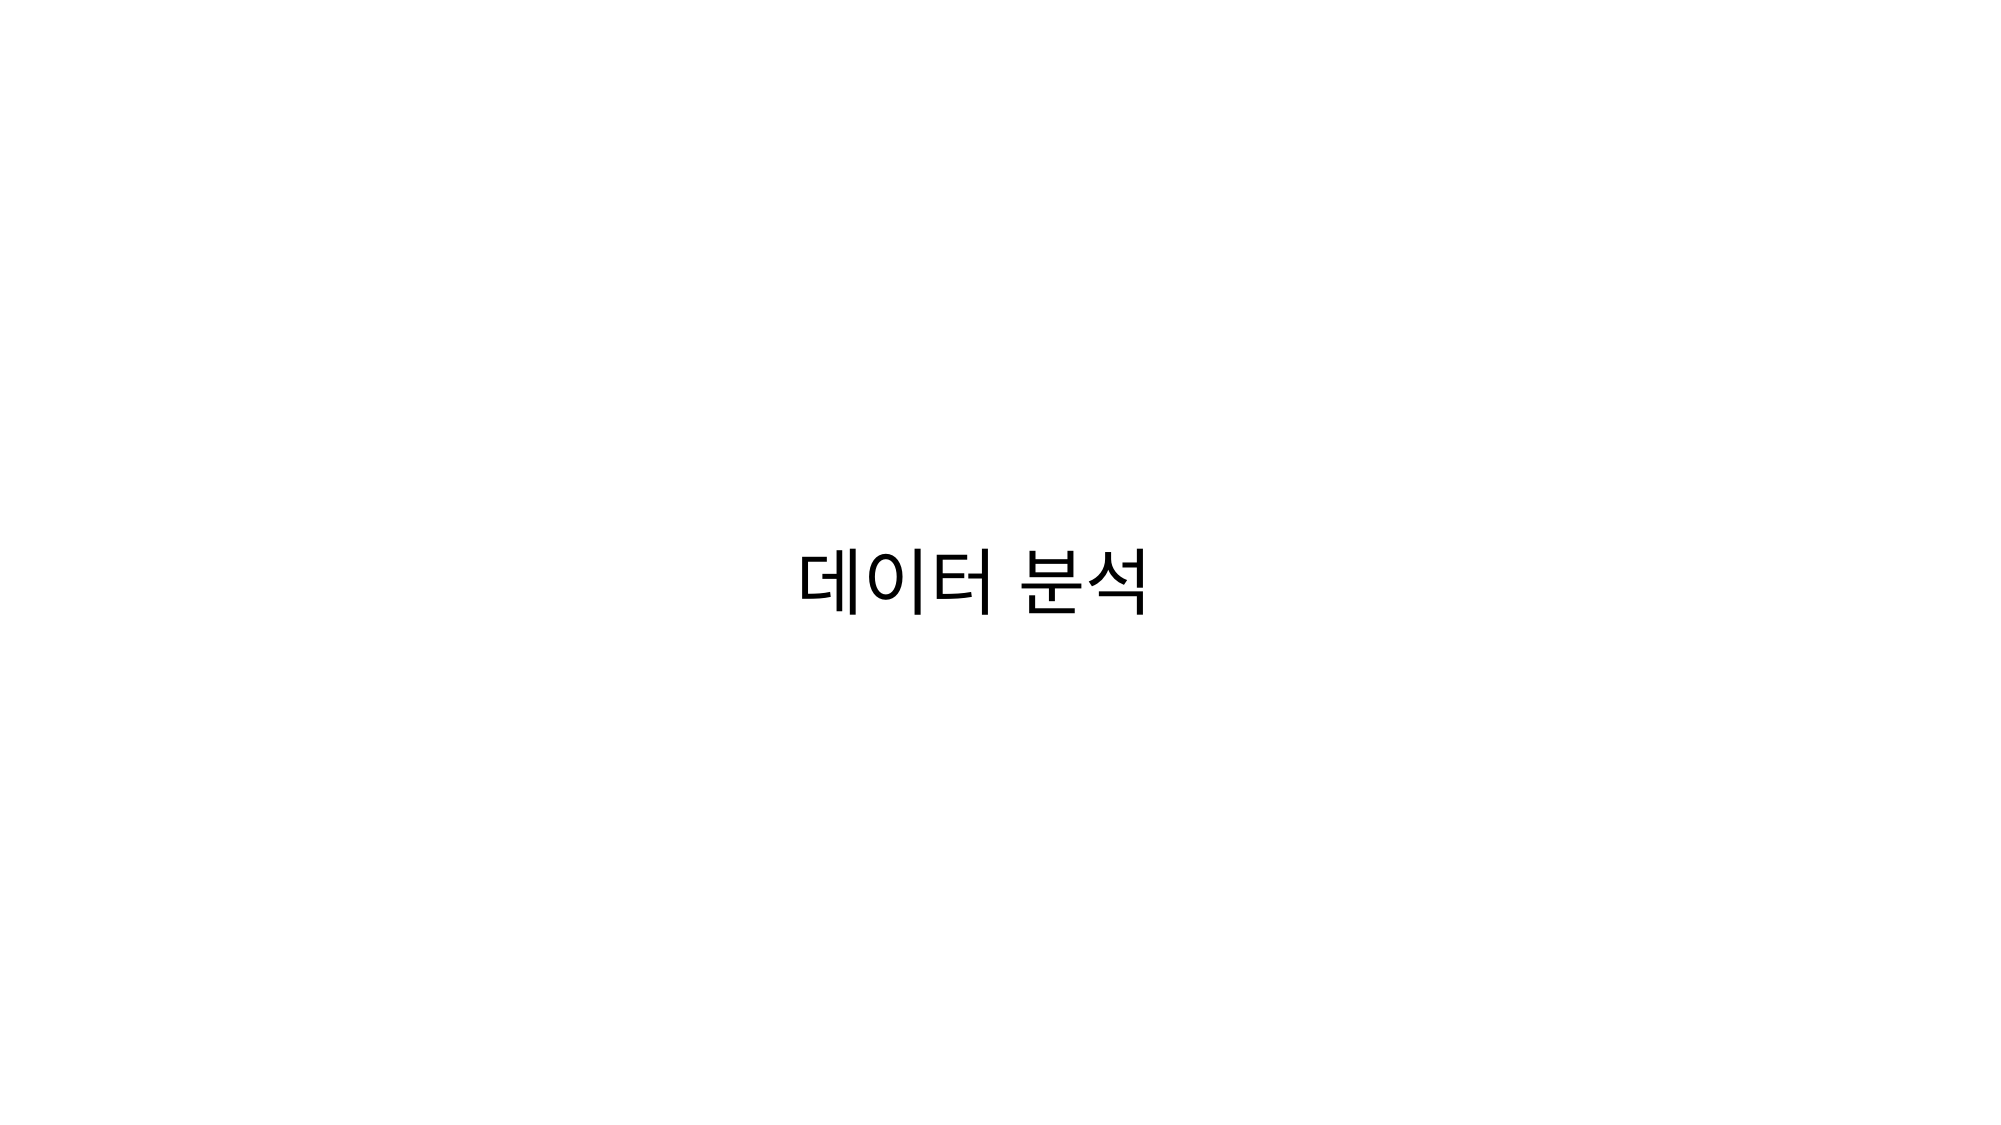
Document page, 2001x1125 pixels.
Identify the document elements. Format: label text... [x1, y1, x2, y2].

text_box 데이터 분석 [554, 529, 1395, 632]
